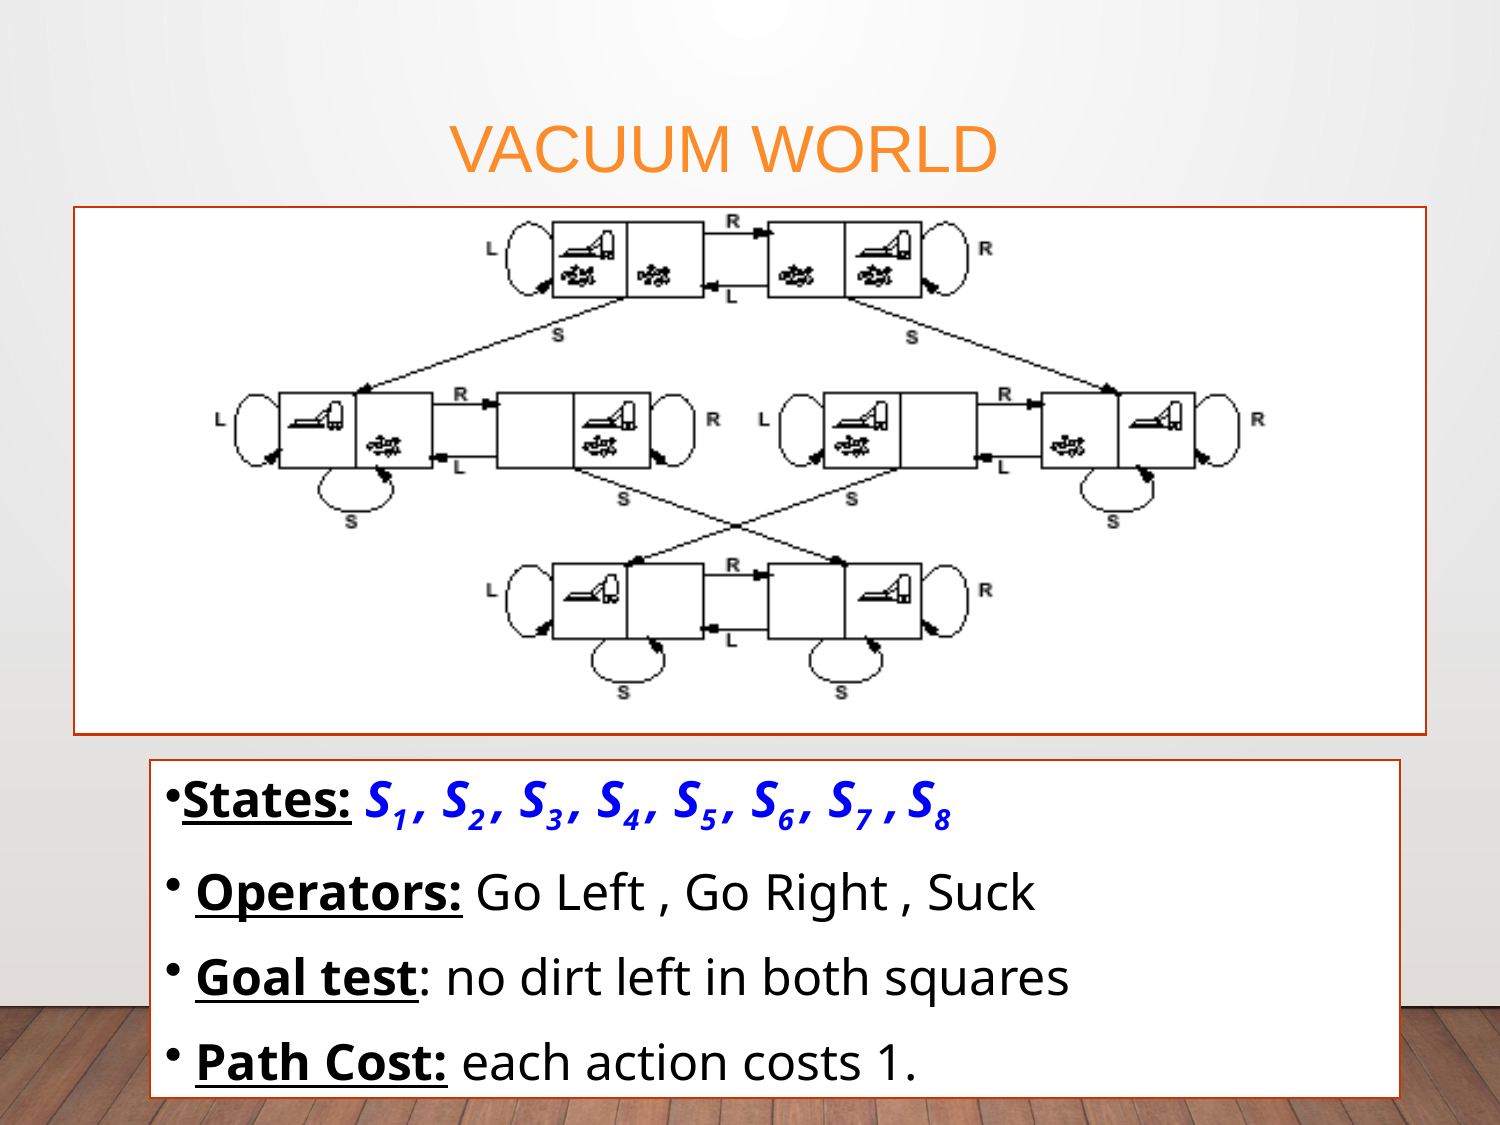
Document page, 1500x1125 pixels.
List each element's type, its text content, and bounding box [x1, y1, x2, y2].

text_box States: S1 , S2 , S3 , S4 , S5 , S6 , S7 , S8 Operators: Go Left , Go Right , Suck Goal test: no dirt left in both squares Path Cost: each action costs 1. [150, 760, 1400, 1099]
picture [75, 208, 1425, 733]
picture [0, 1006, 1500, 1125]
title Vacuum World [212, 64, 1238, 206]
